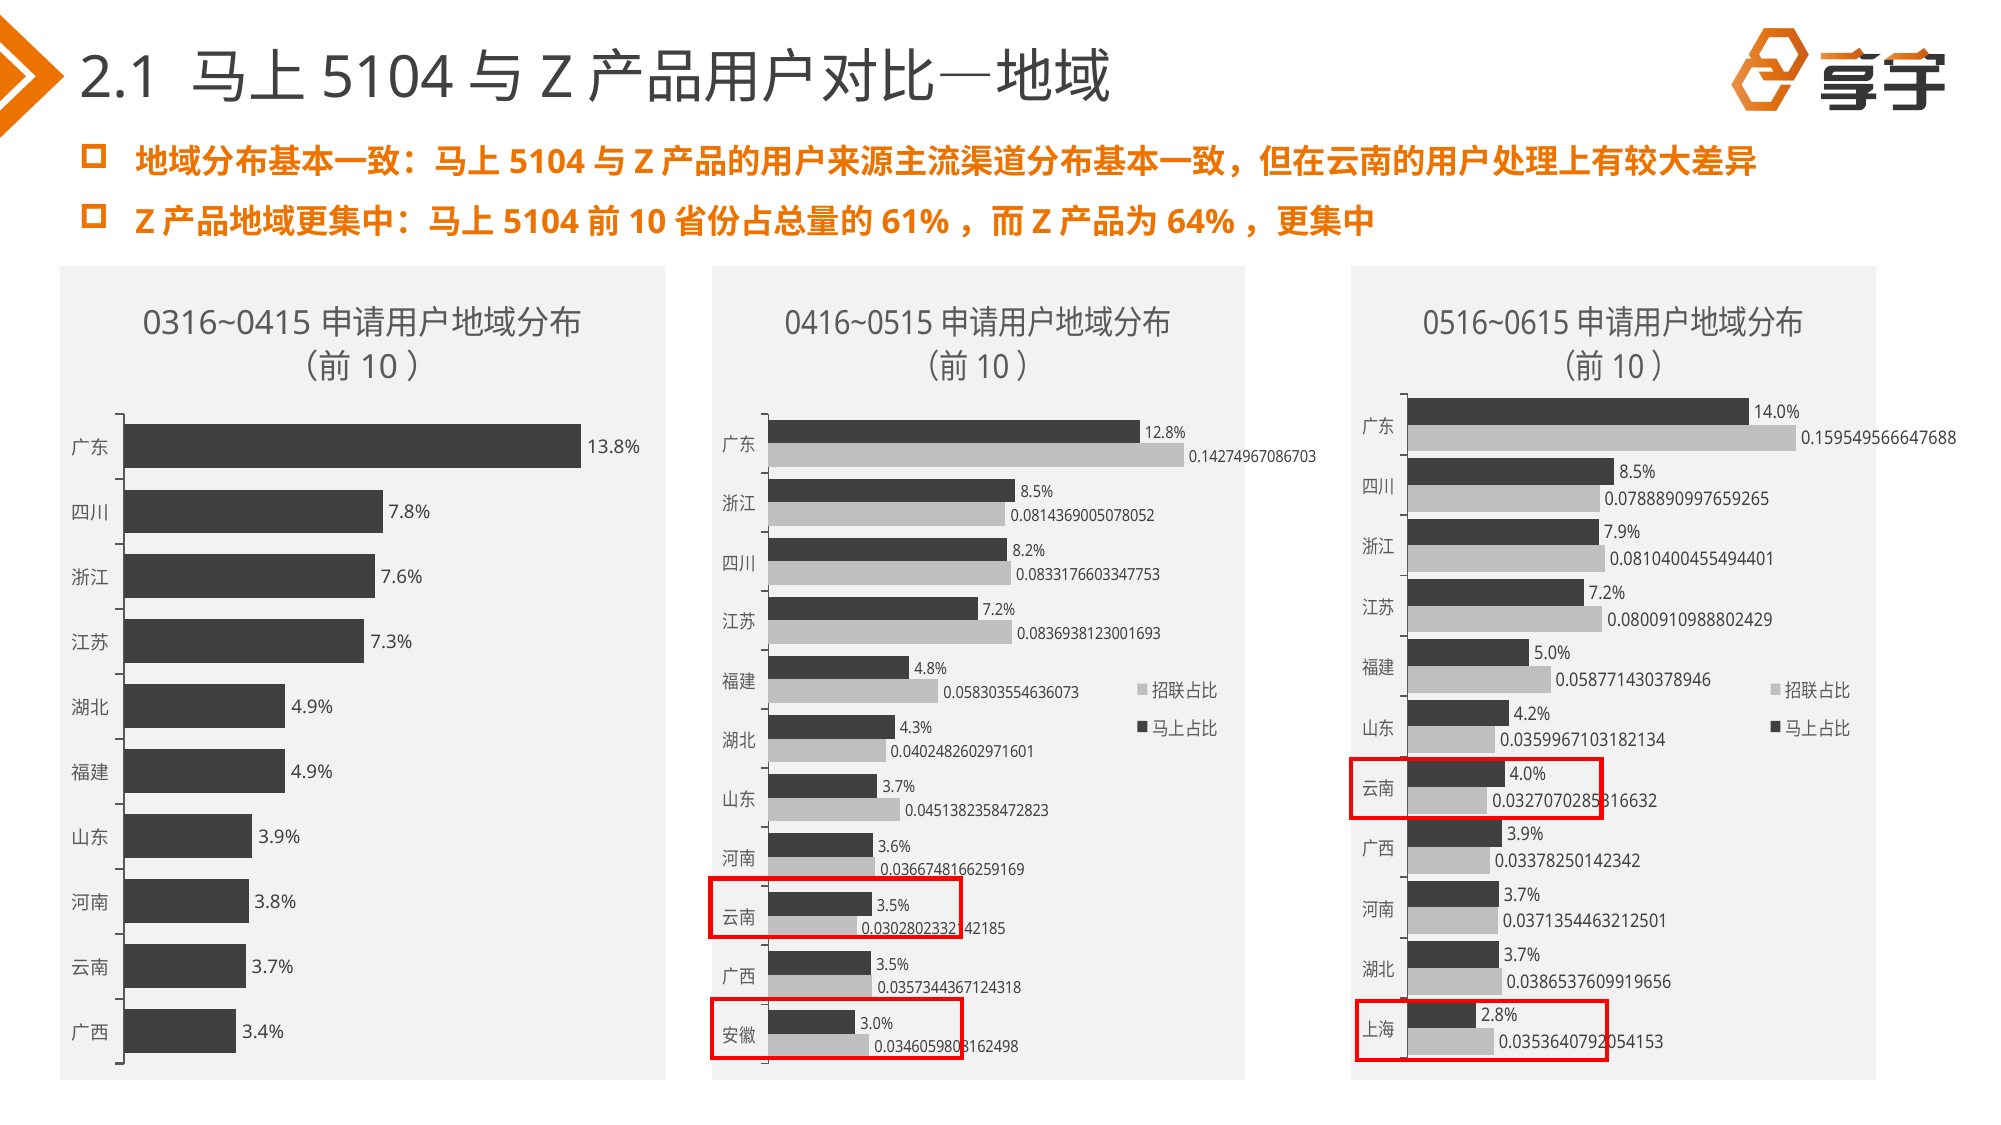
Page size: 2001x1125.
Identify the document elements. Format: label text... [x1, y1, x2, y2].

chart [1351, 265, 1957, 1080]
text_box 地域分布基本一致：马上5104与Z产品的用户来源主流渠道分布基本一致，但在云南的用户处理上有较大差异 Z产品地域更集中：马上5104前10省份占总量的61%，而Z产品为64%，更集中 [64, 113, 1833, 248]
title 2.1 马上5104与Z产品用户对比—地域 [64, 39, 1608, 113]
chart [711, 265, 1318, 1080]
chart [59, 265, 666, 1080]
picture [1731, 28, 1945, 111]
